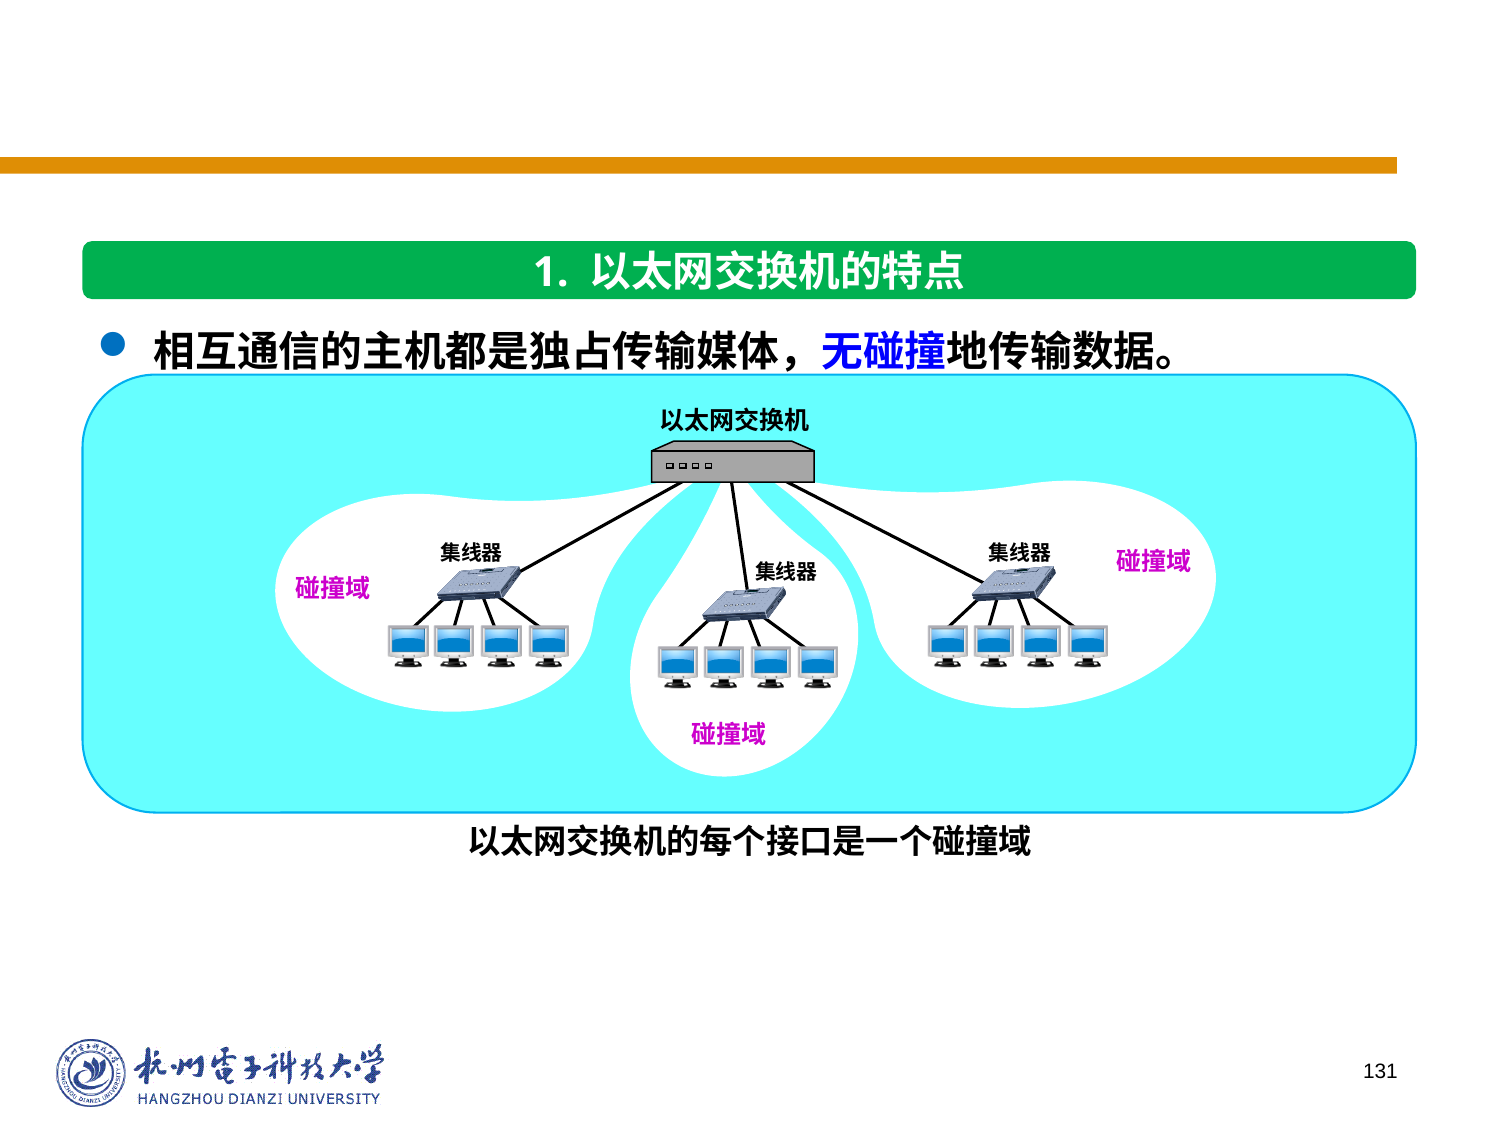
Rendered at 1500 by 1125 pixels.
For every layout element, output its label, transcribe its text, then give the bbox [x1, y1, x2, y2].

text_box [629, 668, 855, 777]
text_box 以太网交换机的每个接口是一个碰撞域 [452, 812, 1048, 868]
text_box [1110, 483, 1205, 538]
text_box [274, 495, 573, 712]
picture [55, 1025, 407, 1125]
text_box 碰撞域 [676, 710, 782, 756]
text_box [385, 477, 655, 668]
text_box [82, 374, 1417, 813]
text_box 碰撞域 [1110, 538, 1207, 583]
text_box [655, 474, 846, 689]
text_box 相互通信的主机都是独占传输媒体，无碰撞地传输数据。 [82, 298, 1416, 382]
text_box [768, 472, 1110, 668]
text_box 1. 以太网交换机的特点 [518, 237, 981, 303]
text_box [981, 241, 1417, 300]
text_box 以太网交换机 [606, 397, 862, 443]
text_box [651, 441, 815, 477]
text_box 碰撞域 [280, 565, 385, 611]
text_box [899, 542, 1217, 709]
text_box [82, 241, 518, 300]
